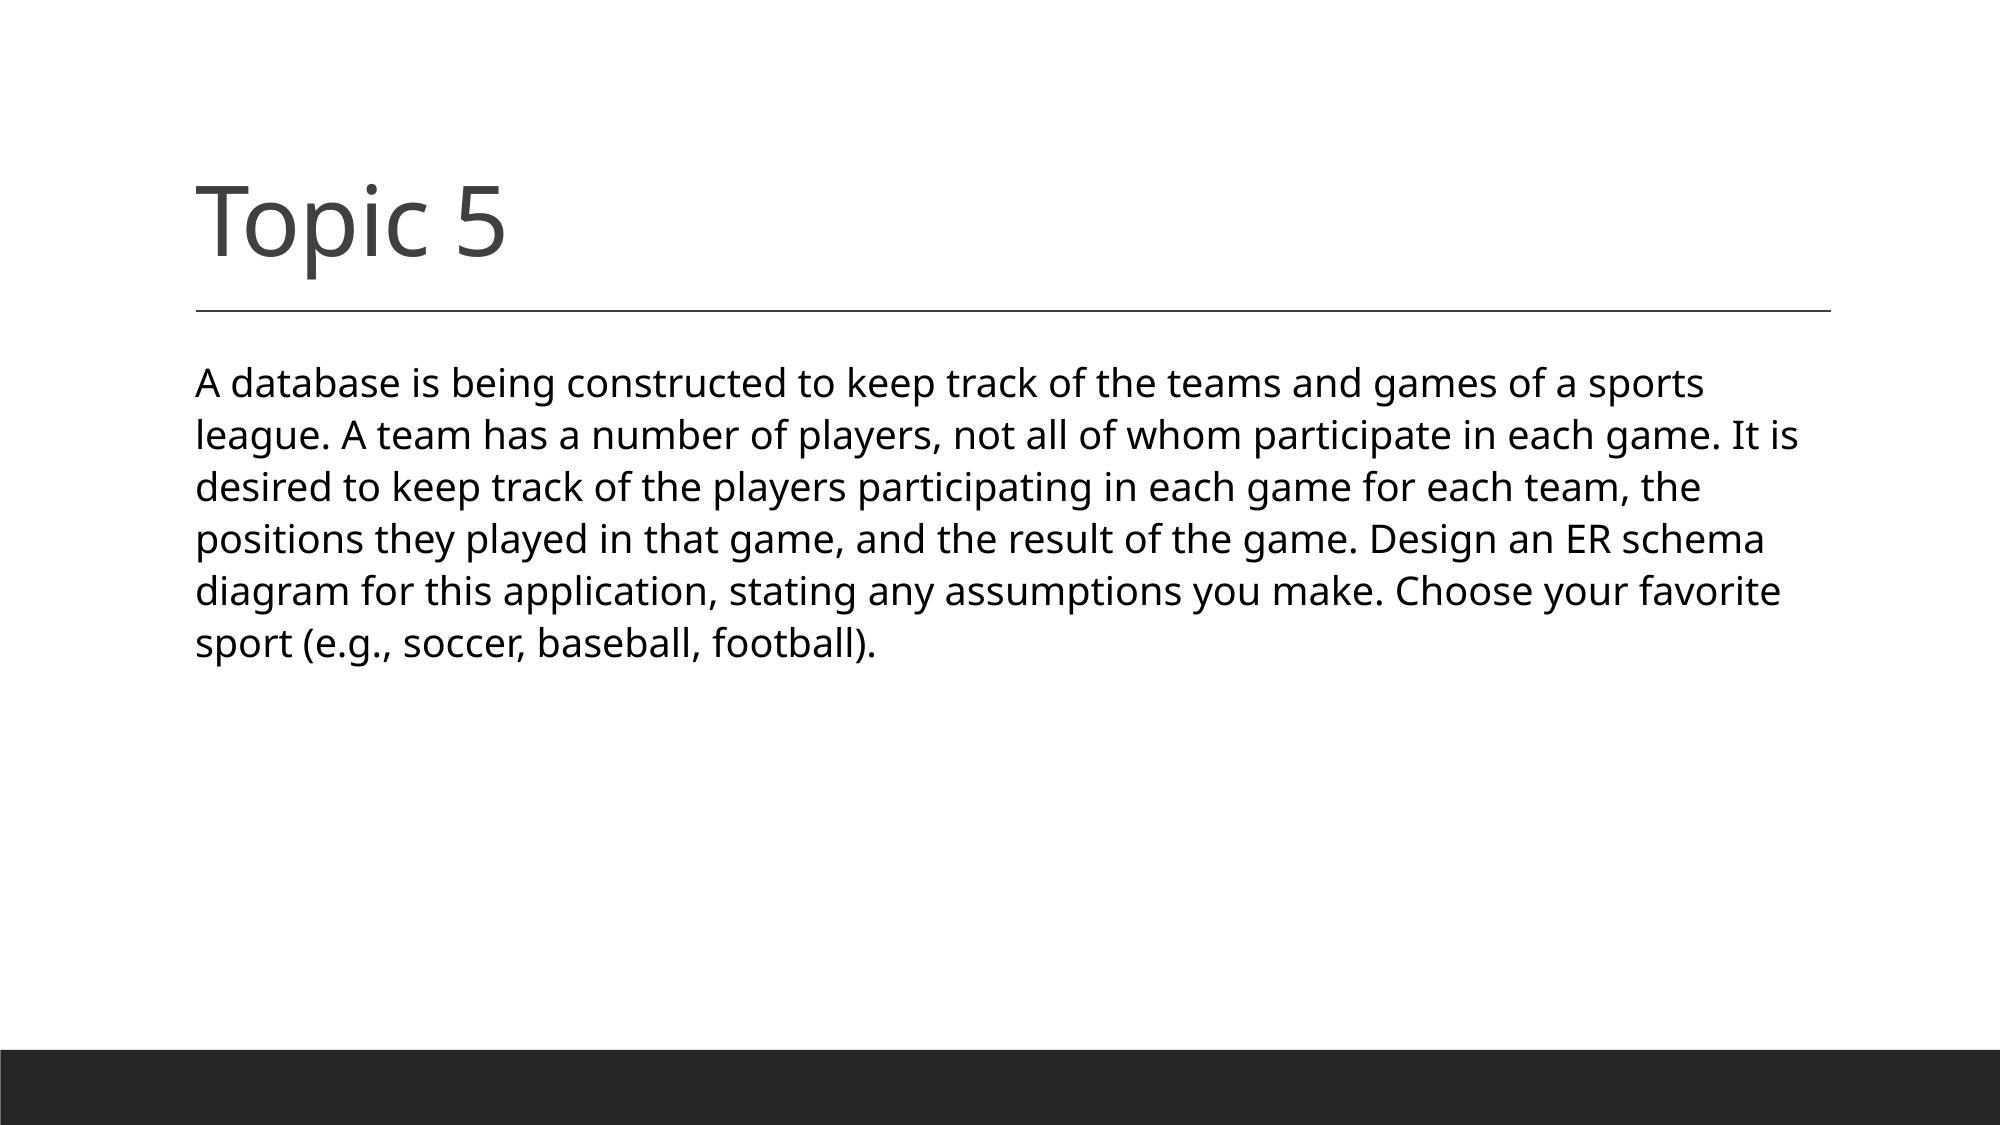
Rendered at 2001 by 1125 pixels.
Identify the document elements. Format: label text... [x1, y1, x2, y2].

list A database is being constructed to keep track of the teams and games of a sports league. A team has a number of players, not all of whom participate in each game. It is desired to keep track of the players participating in each game for each team, the positions they played in that game, and the result of the game. Design an ER schema diagram for this application, stating any assumptions you make. Choose your favorite sport (e.g., soccer, baseball, football). [180, 345, 1830, 963]
title Topic 5 [180, 47, 1830, 285]
